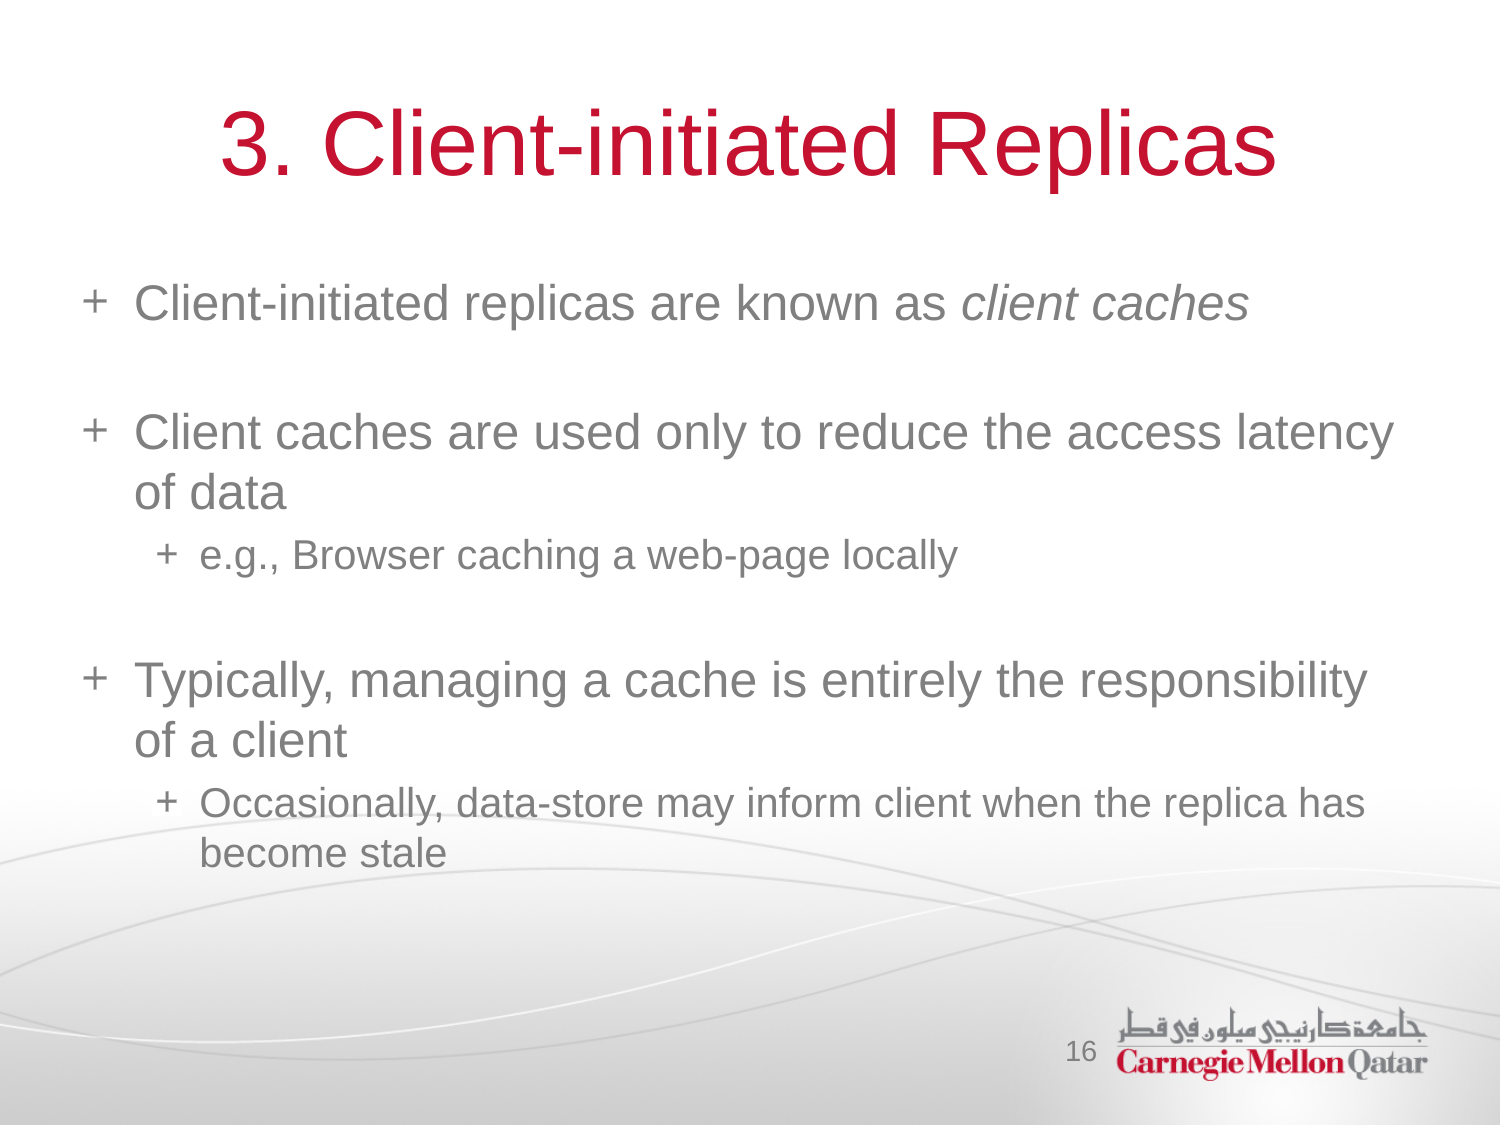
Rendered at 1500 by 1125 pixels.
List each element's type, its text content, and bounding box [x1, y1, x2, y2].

slide_number 16 [975, 1024, 1113, 1103]
list Client-initiated replicas are known as client caches Client caches are used only to reduce the access latency of data e.g., Browser caching a web-page locally Typically, managing a cache is entirely the responsibility of a client Occasionally, data-store may inform client when the replica has become stale [62, 262, 1438, 1006]
picture [0, 0, 1500, 1125]
title 3. Client-initiated Replicas [74, 44, 1426, 233]
